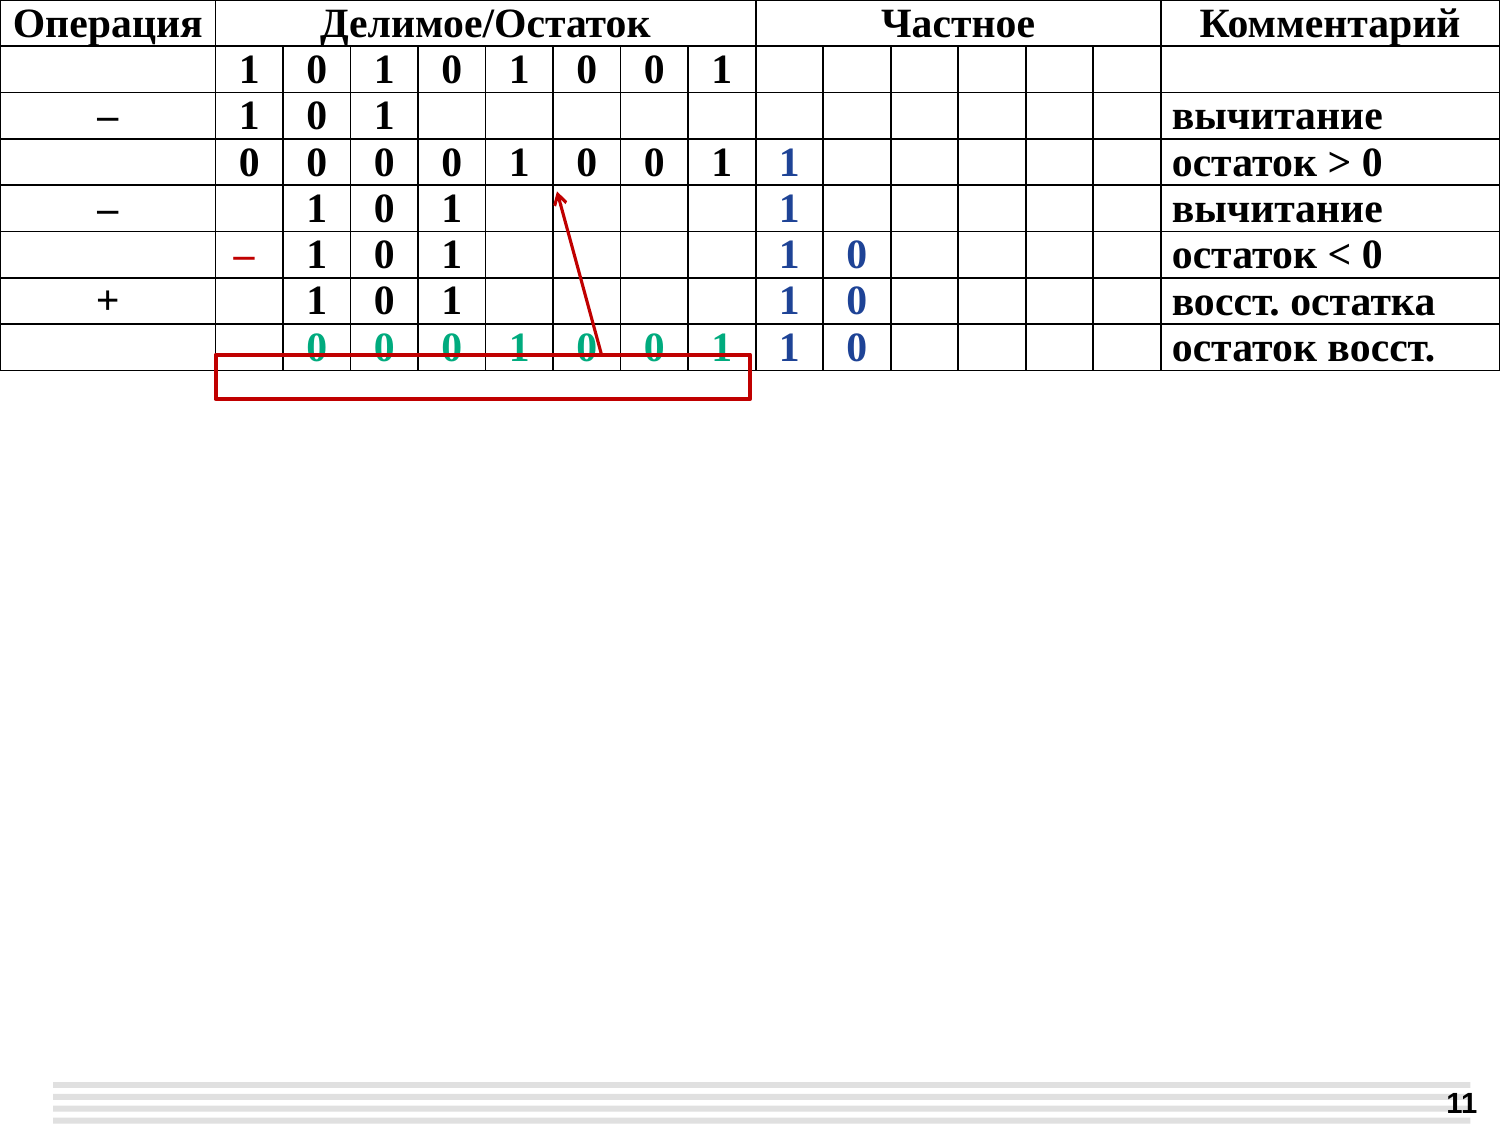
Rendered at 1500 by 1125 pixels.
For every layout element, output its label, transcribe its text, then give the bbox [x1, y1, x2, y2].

table_cell 1 [757, 140, 822, 184]
table_cell [757, 93, 822, 138]
table_cell [892, 279, 957, 323]
table_cell [486, 186, 552, 231]
table_cell 1 [351, 47, 417, 92]
table_cell – [216, 232, 282, 277]
table_cell 0 [351, 232, 417, 277]
table_cell 0 [824, 325, 890, 370]
table_cell [486, 232, 552, 277]
table_cell [1094, 140, 1160, 184]
table_cell 0 [284, 93, 350, 138]
table_cell 1 [284, 279, 350, 323]
table_cell 1 [486, 325, 552, 353]
table_cell восст. остатка [1162, 279, 1499, 323]
table_cell [689, 232, 755, 277]
table_cell [959, 325, 1025, 370]
table_cell [959, 186, 1025, 231]
table_cell 0 [596, 325, 620, 353]
table_cell 0 [351, 325, 417, 353]
table_cell + [1, 279, 215, 323]
table_cell [554, 186, 620, 231]
table_cell 0 [284, 47, 350, 92]
table_header Комментарий [1162, 1, 1499, 45]
table_cell 1 [486, 47, 552, 92]
table_cell [1094, 186, 1160, 231]
table_cell 0 [216, 140, 282, 184]
table_cell 1 [284, 232, 350, 277]
table_cell [892, 140, 957, 184]
table_cell [824, 140, 890, 184]
table_cell [1, 140, 215, 184]
table_cell [959, 47, 1025, 92]
table_cell [689, 186, 755, 231]
table_cell [1027, 47, 1092, 92]
table_cell 1 [216, 93, 282, 138]
table_cell [1094, 47, 1160, 92]
table_cell [959, 232, 1025, 277]
table_cell 0 [419, 325, 485, 353]
table_cell [1094, 279, 1160, 323]
table_cell 0 [351, 186, 417, 231]
table_cell [621, 93, 687, 138]
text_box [497, 250, 662, 296]
table_cell 0 [419, 47, 485, 92]
table_cell [1094, 232, 1160, 277]
table_cell [1094, 325, 1160, 370]
table_cell остаток < 0 [1162, 232, 1499, 277]
table_cell 0 [621, 140, 687, 184]
table_cell [1027, 93, 1092, 138]
table_cell 1 [419, 279, 485, 323]
table_cell 0 [554, 140, 620, 184]
table_cell 0 [351, 140, 417, 184]
table_cell 1 [351, 93, 417, 138]
table_cell [689, 279, 755, 323]
table_cell [892, 47, 957, 92]
table_cell 0 [824, 232, 890, 277]
table_cell [570, 232, 620, 247]
table_cell [892, 186, 957, 231]
table_cell [892, 232, 957, 277]
table_cell 1 [419, 186, 485, 231]
table_cell 1 [757, 279, 822, 323]
table_cell [824, 93, 890, 138]
table_cell [216, 325, 282, 353]
table_cell [892, 325, 957, 370]
table_cell 1 [284, 186, 350, 231]
table_cell 0 [621, 47, 687, 92]
table_cell 0 [284, 140, 350, 184]
table_cell [892, 93, 957, 138]
table_cell [1027, 232, 1092, 277]
table_cell 1 [689, 140, 755, 184]
table_cell 0 [621, 325, 687, 353]
table_cell 0 [554, 47, 620, 92]
table_cell [1162, 47, 1499, 92]
table_cell [824, 47, 890, 92]
table_cell [1027, 325, 1092, 370]
table_cell [554, 305, 590, 323]
table_cell [757, 47, 822, 92]
text_box [214, 353, 752, 401]
table_cell – [1, 93, 215, 138]
table_cell [1, 325, 215, 370]
table_cell 0 [824, 279, 890, 323]
table_cell [216, 279, 282, 323]
table_cell [1, 47, 215, 92]
table_cell – [1, 186, 215, 231]
table_header Делимое/Остаток [216, 1, 755, 45]
table_cell вычитание [1162, 93, 1499, 138]
table_cell [486, 279, 552, 323]
table_cell 1 [216, 47, 282, 92]
table_cell [959, 279, 1025, 323]
table_cell [1, 232, 215, 277]
table_cell остаток восст. [1162, 325, 1499, 370]
table_cell 1 [757, 232, 822, 277]
table_cell 1 [689, 325, 755, 370]
table_cell [554, 93, 620, 138]
table_cell остаток > 0 [1162, 140, 1499, 184]
table_cell 0 [554, 325, 599, 353]
table_cell [959, 140, 1025, 184]
table_cell [419, 93, 485, 138]
table_cell [486, 93, 552, 138]
table_cell [590, 305, 620, 323]
table_cell 0 [419, 140, 485, 184]
table_cell 1 [689, 47, 755, 92]
table_cell 0 [351, 279, 417, 323]
table_cell [1027, 186, 1092, 231]
table_cell 1 [757, 186, 822, 231]
table_cell [689, 93, 755, 138]
table_cell вычитание [1162, 186, 1499, 231]
table_cell [216, 186, 282, 231]
table_cell [621, 232, 687, 277]
table_cell [621, 186, 687, 231]
table_header Операция [1, 1, 215, 45]
table_cell [621, 279, 687, 323]
table_cell [554, 232, 570, 247]
table_cell [1027, 140, 1092, 184]
table_header Частное [757, 1, 1160, 45]
table_cell 1 [419, 232, 485, 277]
table_cell [1027, 279, 1092, 323]
table_cell 0 [284, 325, 350, 353]
table_cell 1 [757, 325, 822, 370]
table_cell 1 [486, 140, 552, 184]
table_cell [1094, 93, 1160, 138]
table_cell [959, 93, 1025, 138]
table_cell [824, 186, 890, 231]
